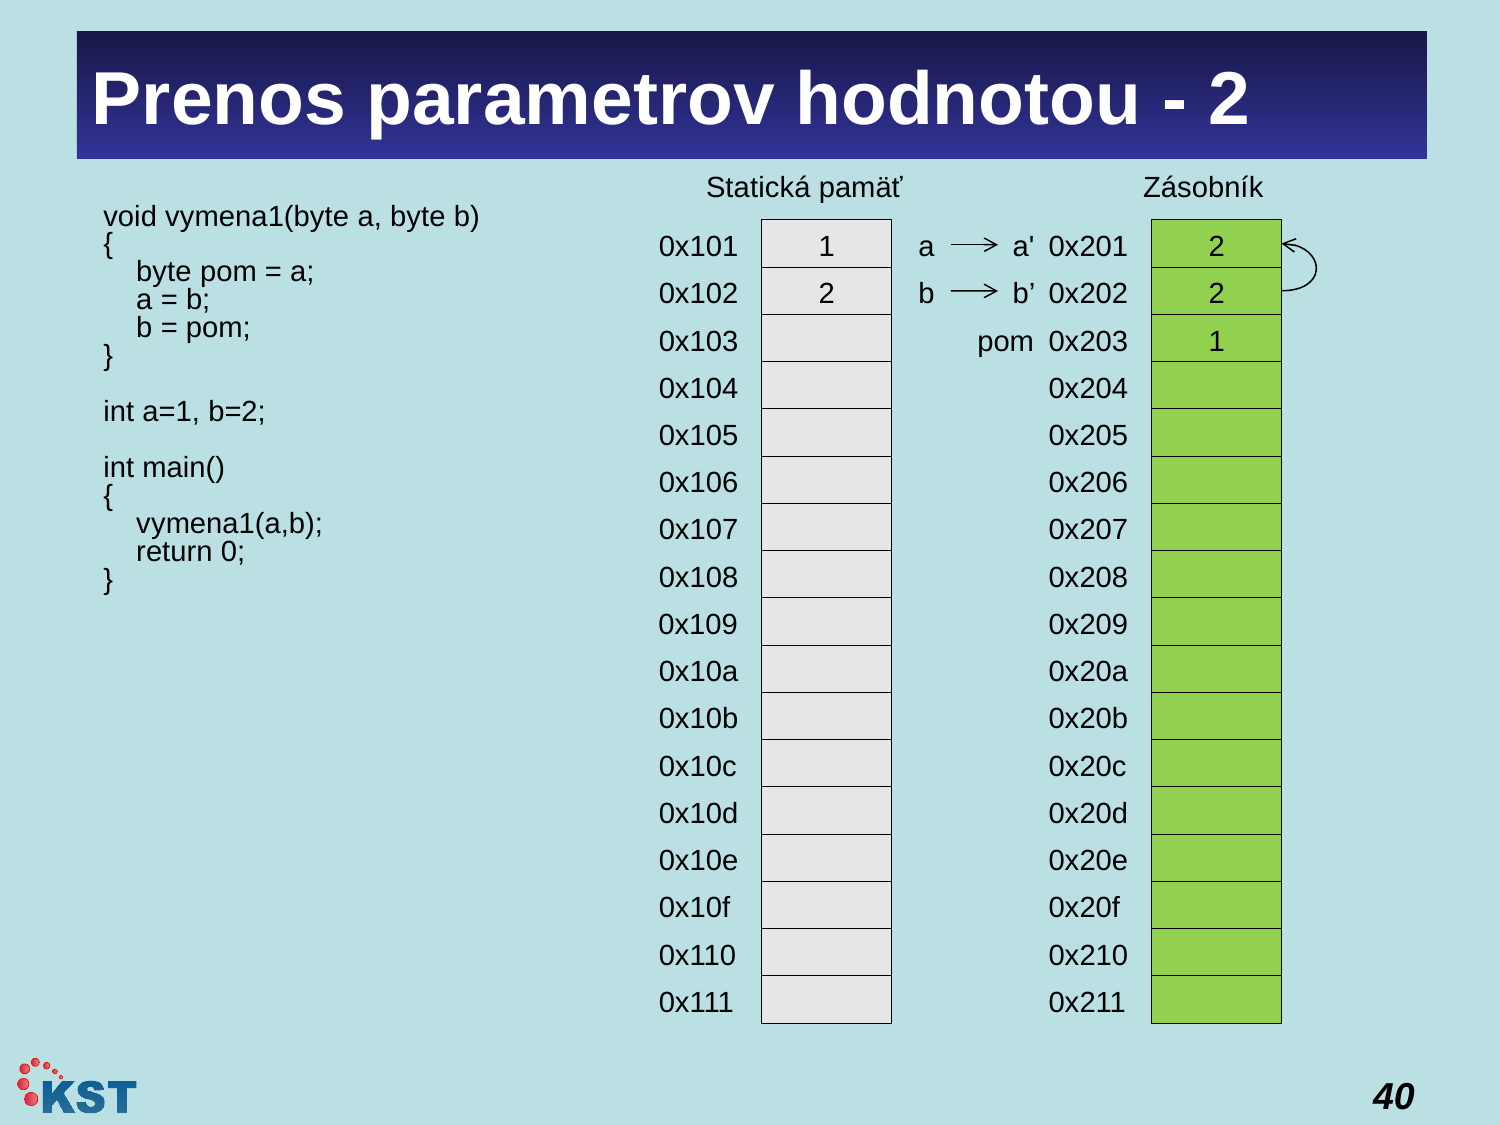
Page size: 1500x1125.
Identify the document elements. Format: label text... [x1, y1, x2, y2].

text_box a' [997, 219, 1028, 267]
picture [17, 1058, 140, 1118]
text_box pom [962, 314, 1028, 365]
text_box b’ [997, 267, 1028, 314]
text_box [1033, 160, 1282, 1027]
text_box 40 [1358, 1064, 1500, 1125]
text_box b [923, 267, 951, 317]
title Prenos parametrov hodnotou - 2 [76, 30, 1428, 159]
text_box a [923, 219, 951, 267]
text_box void vymena1(byte a, byte b) { byte pom = a; a = b; b = pom; } int a=1, b=2; int main() { vymena1(a,b); return 0; } [88, 196, 597, 603]
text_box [643, 160, 919, 1027]
